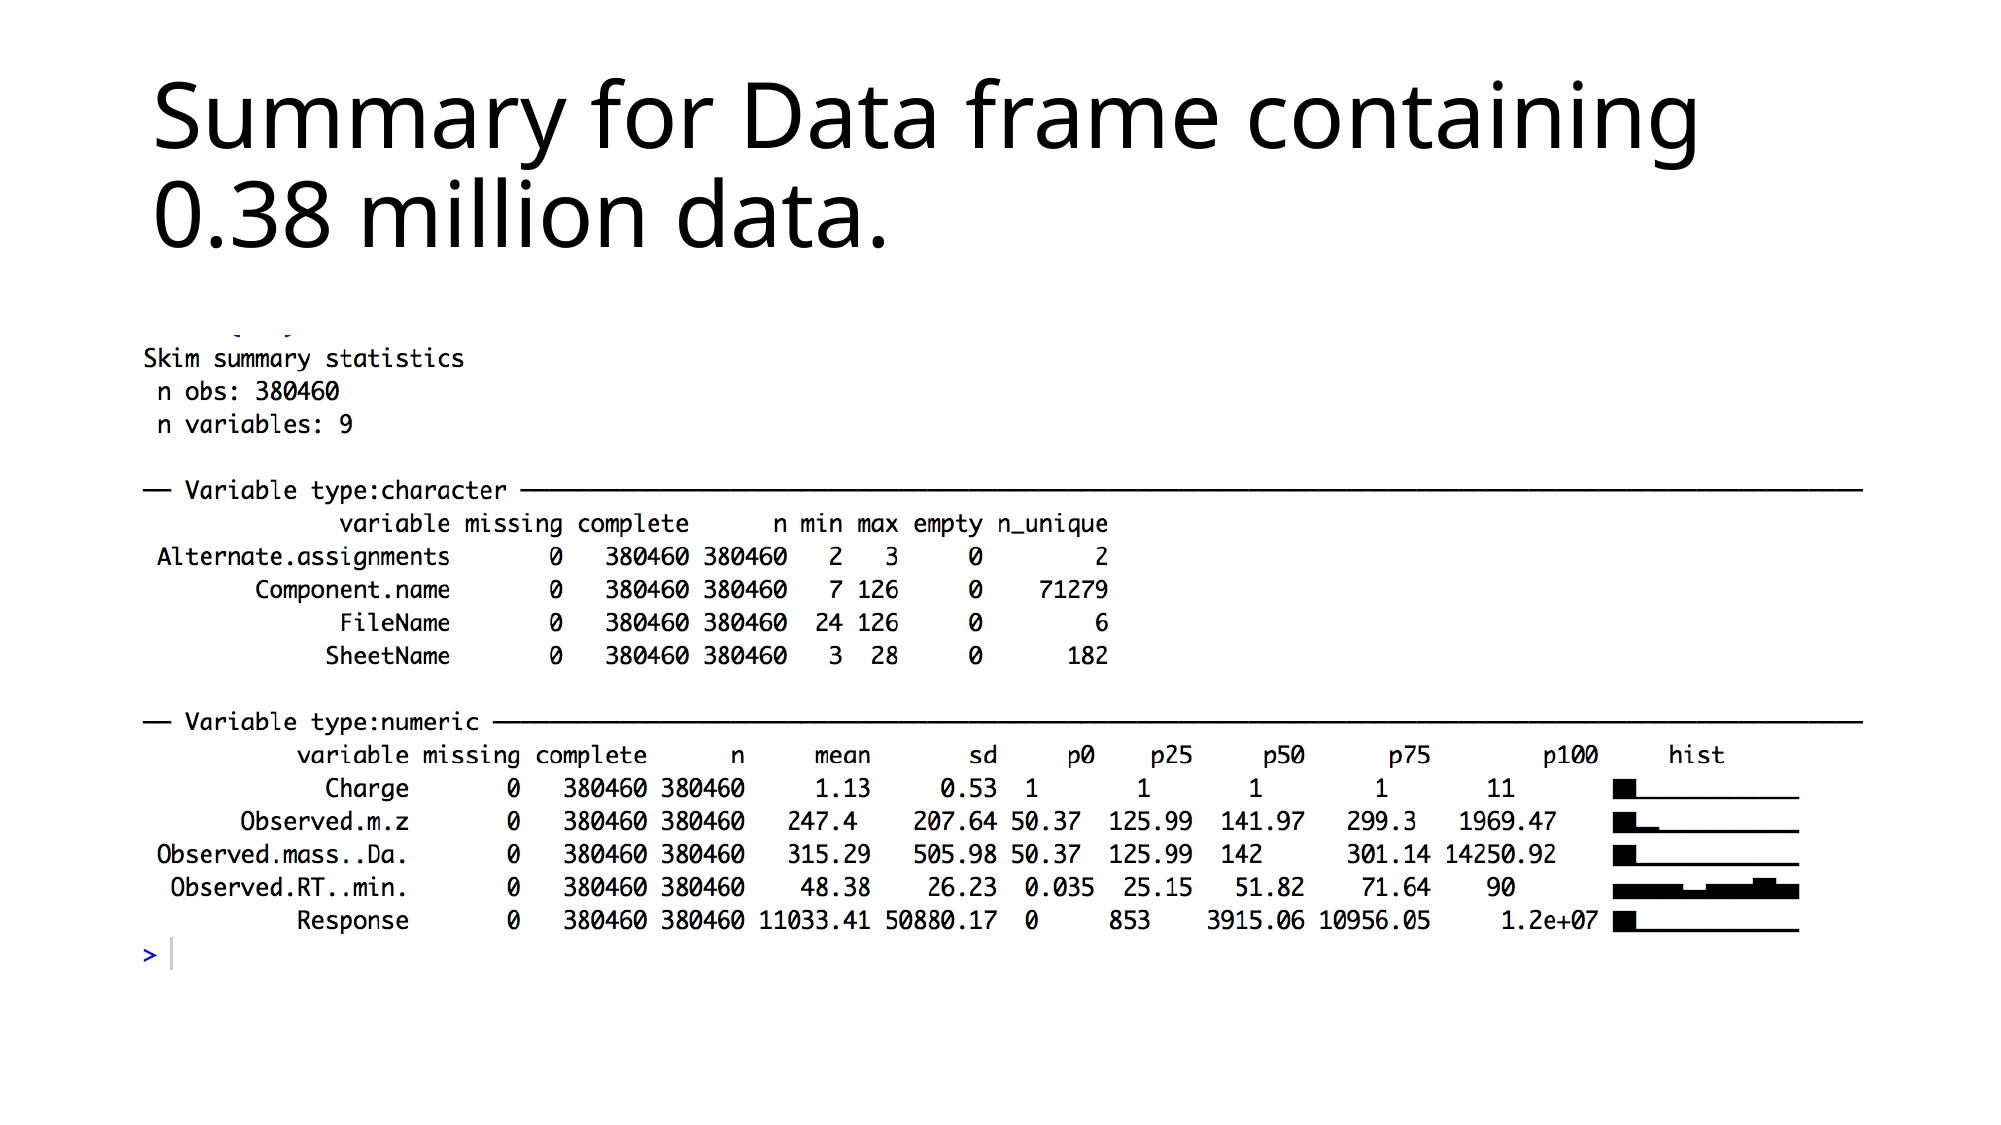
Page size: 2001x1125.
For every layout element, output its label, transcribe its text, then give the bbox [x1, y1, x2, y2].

title Summary for Data frame containing 0.38 million data. [137, 59, 1863, 278]
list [137, 335, 1863, 977]
